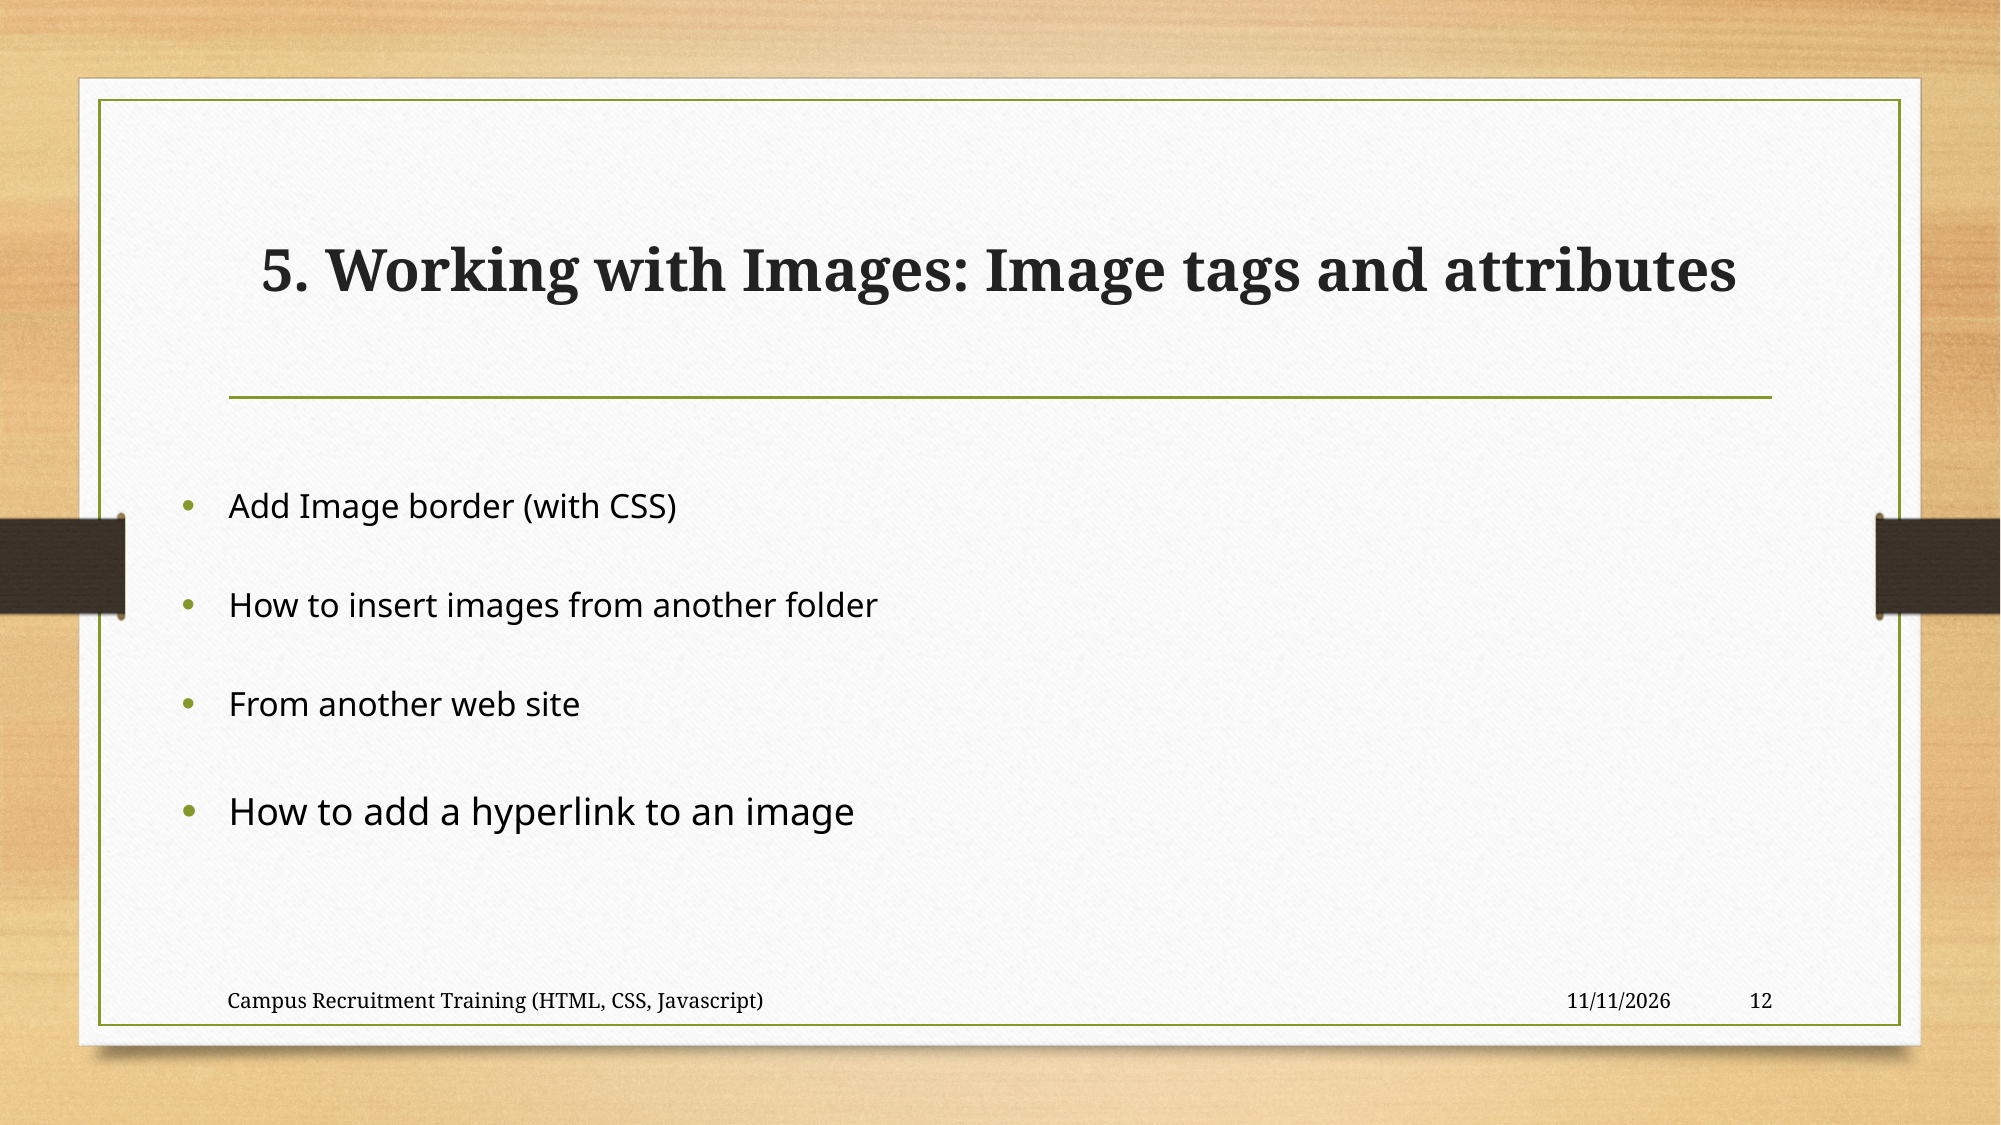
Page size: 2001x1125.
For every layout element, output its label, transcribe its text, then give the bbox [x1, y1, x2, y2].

list Add Image border (with CSS) How to insert images from another folder From another web site How to add a hyperlink to an image [166, 438, 1892, 980]
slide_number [1423, 979, 1686, 1025]
footer Campus Recruitment Training (HTML, CSS, Javascript) [212, 979, 1411, 1025]
picture [0, 0, 2001, 1125]
slide_number 12 [1698, 979, 1788, 1025]
title 5. Working with Images: Image tags and attributes [212, 161, 1788, 375]
